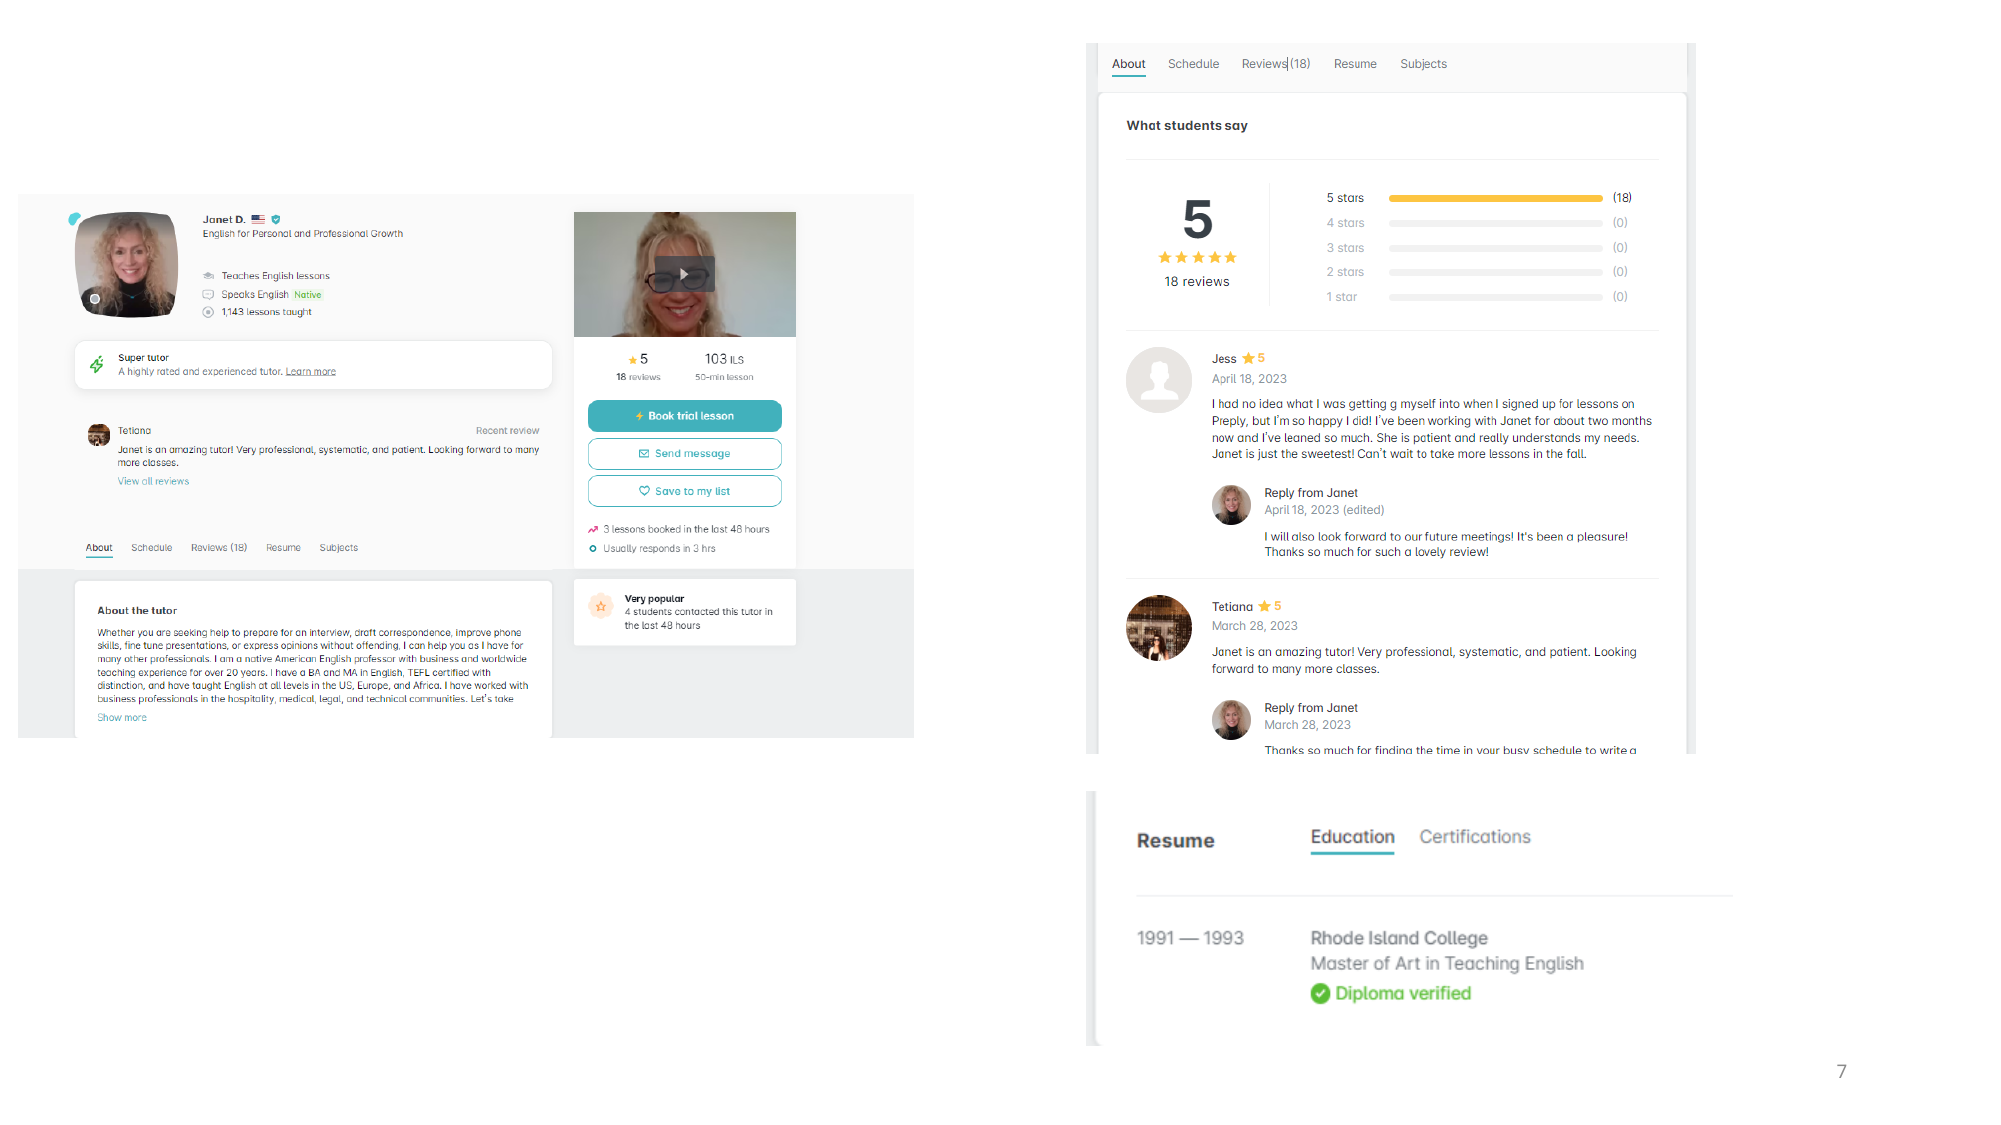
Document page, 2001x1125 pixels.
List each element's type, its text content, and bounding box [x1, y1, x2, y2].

picture [1086, 43, 1696, 754]
slide_number 7 [1412, 1042, 1863, 1103]
picture [1086, 791, 1733, 1046]
picture [18, 194, 914, 738]
